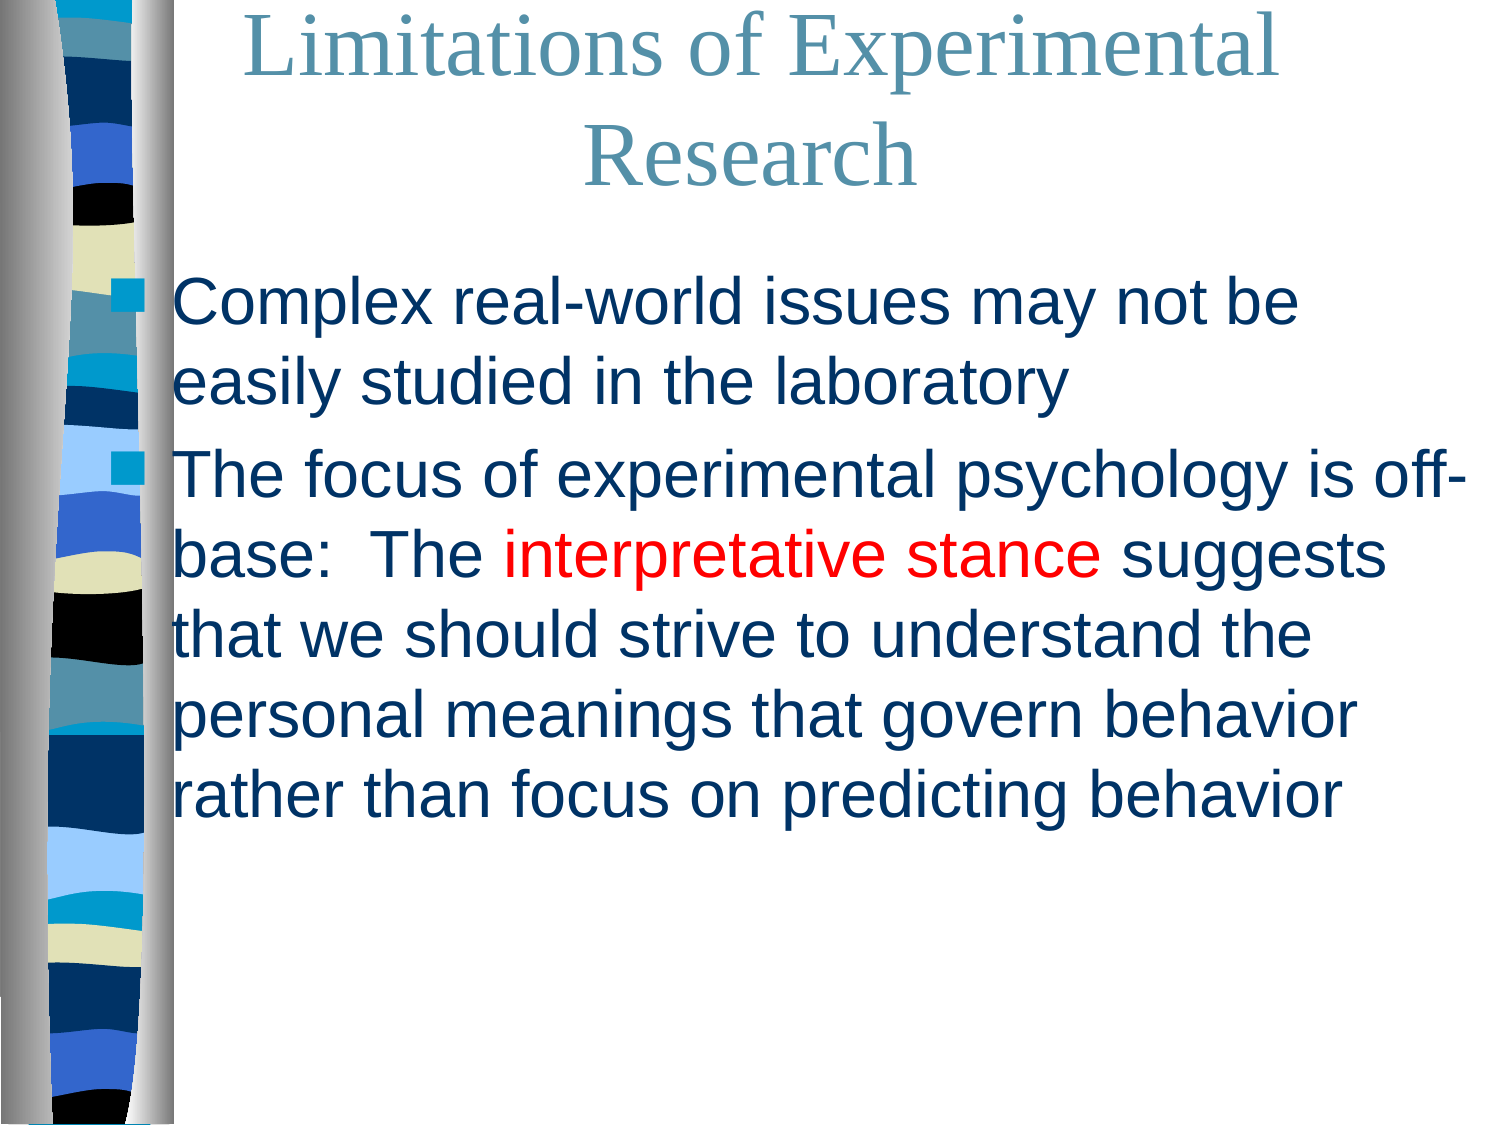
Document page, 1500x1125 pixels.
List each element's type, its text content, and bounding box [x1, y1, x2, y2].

list Complex real-world issues may not be easily studied in the laboratory The focus of experimental psychology is off-base: The interpretative stance suggests that we should strive to understand the personal meanings that govern behavior rather than focus on predicting behavior [99, 249, 1500, 926]
title Limitations of Experimental Research [124, 0, 1401, 188]
